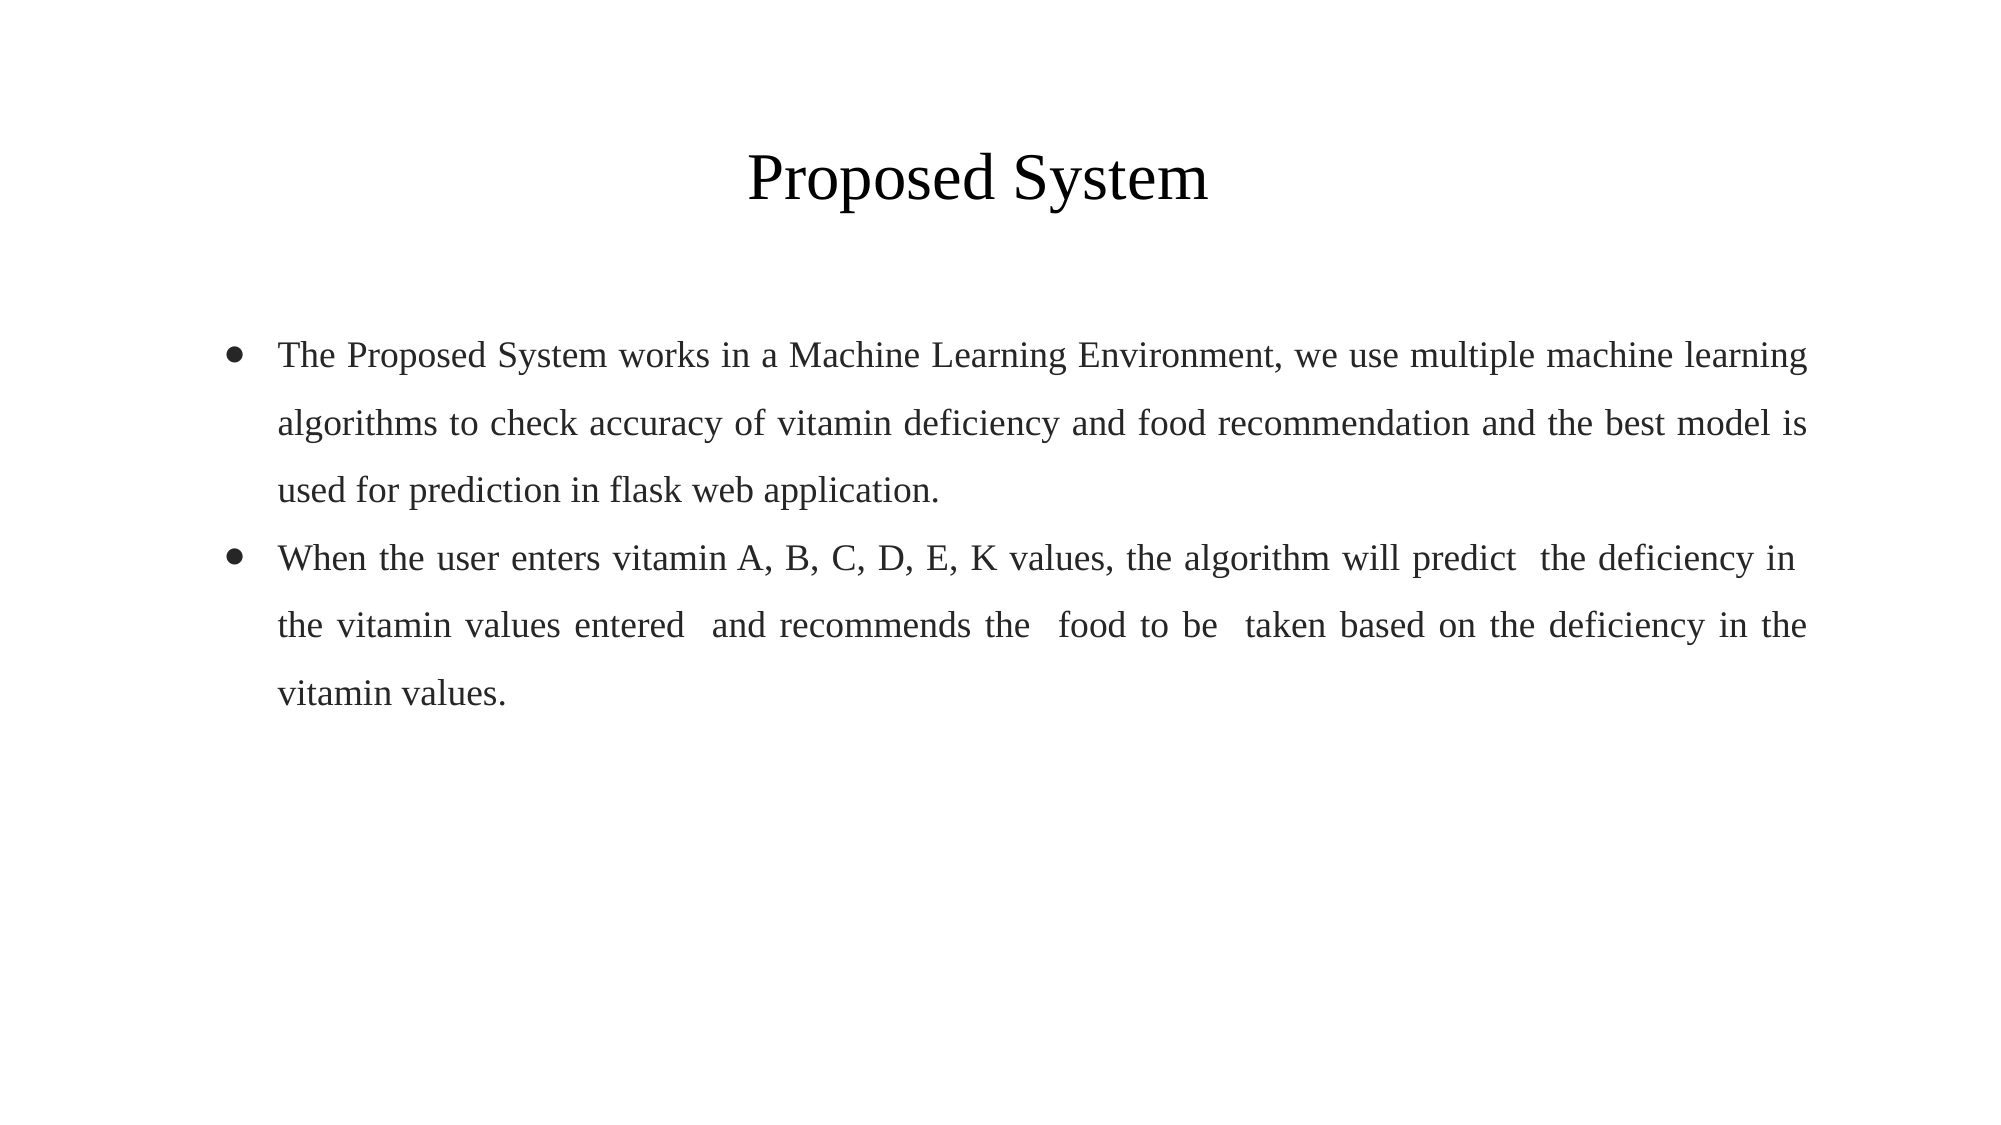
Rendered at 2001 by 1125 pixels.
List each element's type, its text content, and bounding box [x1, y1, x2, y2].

list The Proposed System works in a Machine Learning Environment, we use multiple machine learning algorithms to check accuracy of vitamin deficiency and food recommendation and the best model is used for prediction in flask web application. When the user enters vitamin A, B, C, D, E, K values, the algorithm will predict the deficiency in the vitamin values entered and recommends the food to be taken based on the deficiency in the vitamin values. [187, 299, 1825, 1010]
title Proposed System [112, 125, 1875, 240]
